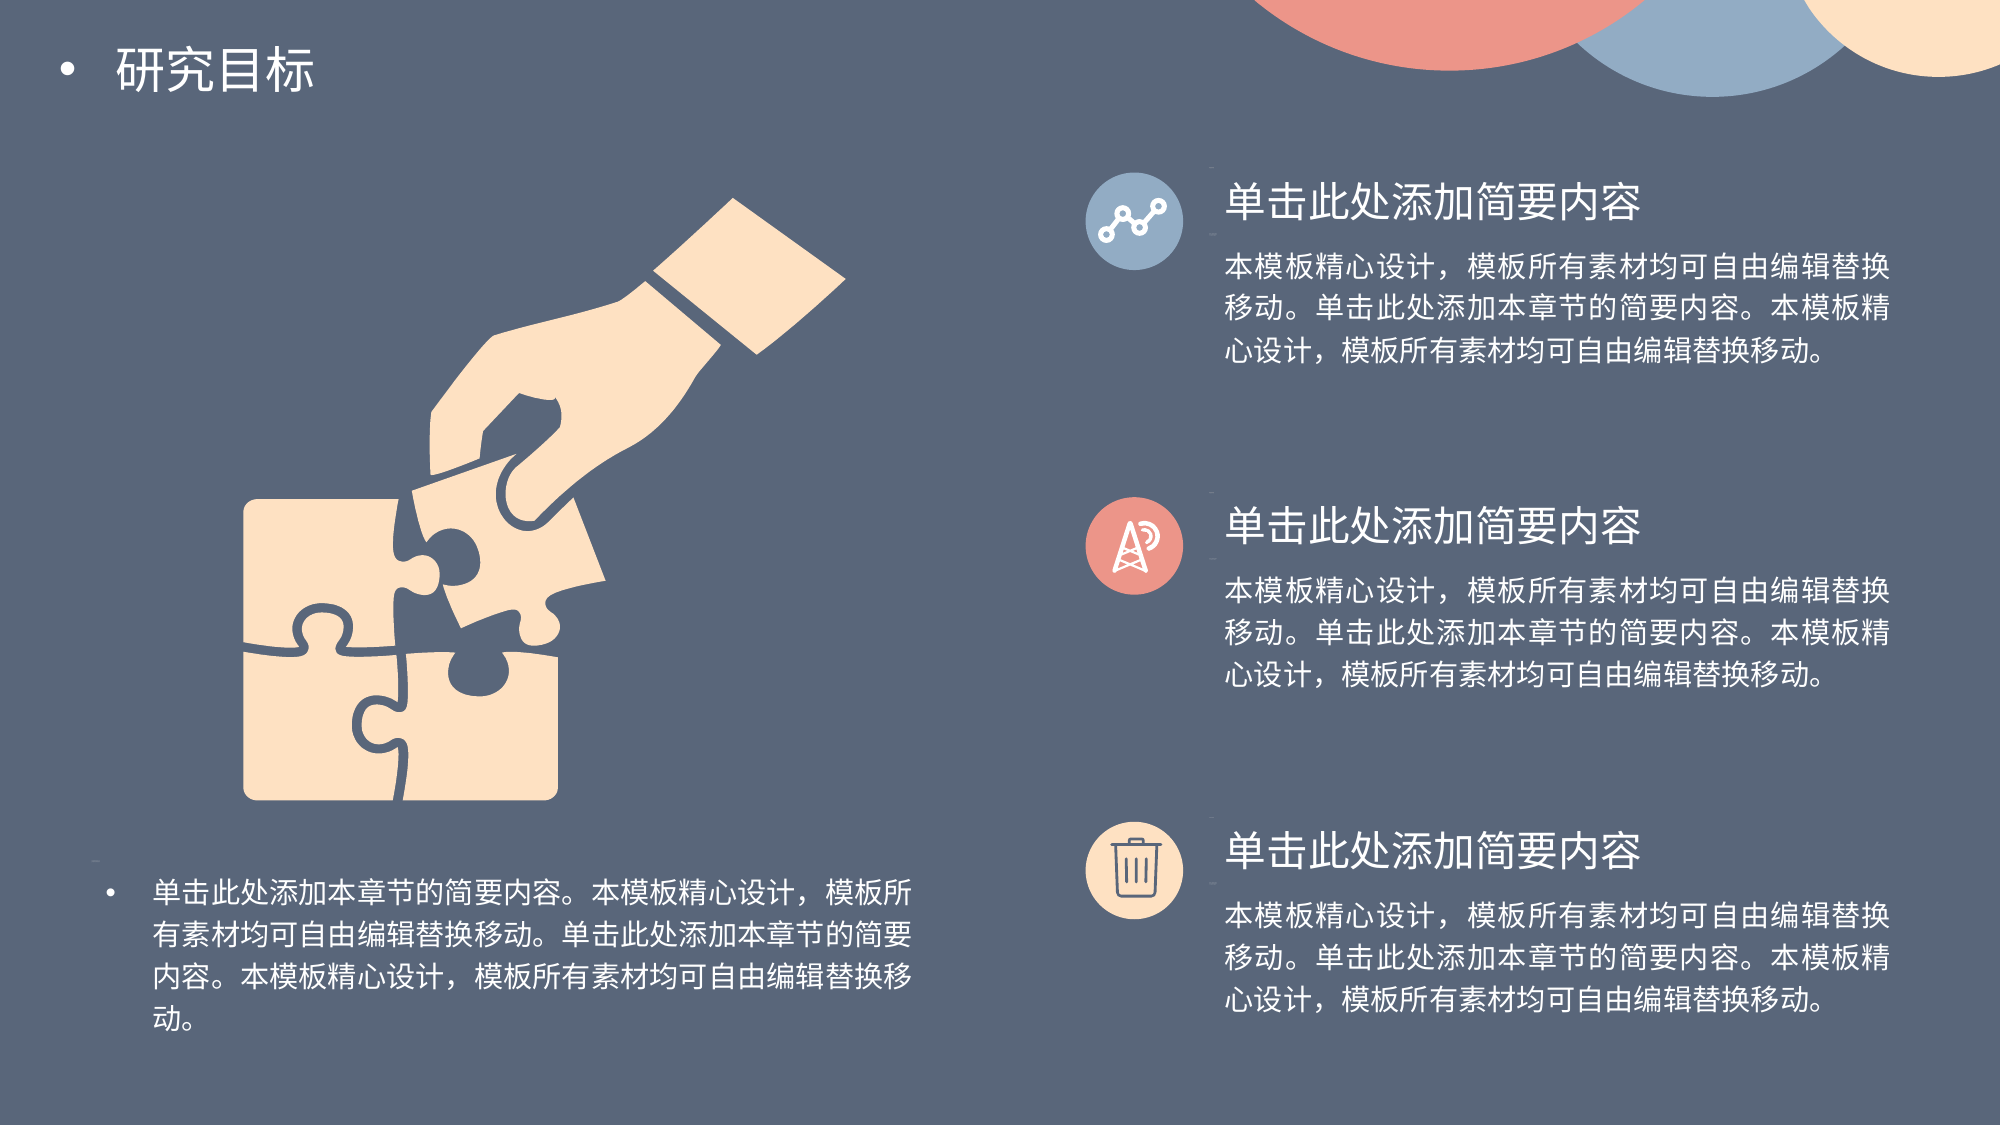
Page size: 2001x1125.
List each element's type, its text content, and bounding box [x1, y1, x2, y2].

text_box [1138, 520, 1160, 551]
text_box 单击此处添加简要内容 [1209, 492, 1907, 558]
text_box 本模板精心设计，模板所有素材均可自由编辑替换移动。单击此处添加本章节的简要内容。本模板精心设计，模板所有素材均可自由编辑替换移动。 [1209, 558, 1907, 699]
text_box 研究目标 [58, 31, 396, 106]
text_box [653, 197, 846, 355]
text_box [1084, 171, 1185, 272]
text_box [243, 612, 399, 801]
text_box 单击此处添加简要内容 [1209, 817, 1907, 882]
text_box [429, 281, 721, 522]
text_box 单击此处添加本章节的简要内容。本模板精心设计，模板所有素材均可自由编辑替换移动。单击此处添加本章节的简要内容。本模板精心设计，模板所有素材均可自由编辑替换移动。 [91, 860, 952, 1043]
text_box 单击此处添加简要内容 [1209, 167, 1907, 233]
text_box [361, 651, 558, 801]
text_box [411, 453, 606, 646]
text_box [1112, 521, 1148, 573]
text_box [1110, 837, 1163, 898]
text_box [1098, 197, 1167, 243]
text_box [1084, 820, 1185, 921]
text_box 本模板精心设计，模板所有素材均可自由编辑替换移动。单击此处添加本章节的简要内容。本模板精心设计，模板所有素材均可自由编辑替换移动。 [1209, 882, 1907, 1024]
text_box 本模板精心设计，模板所有素材均可自由编辑替换移动。单击此处添加本章节的简要内容。本模板精心设计，模板所有素材均可自由编辑替换移动。 [1209, 233, 1907, 375]
text_box [243, 499, 440, 648]
text_box [1084, 496, 1185, 596]
